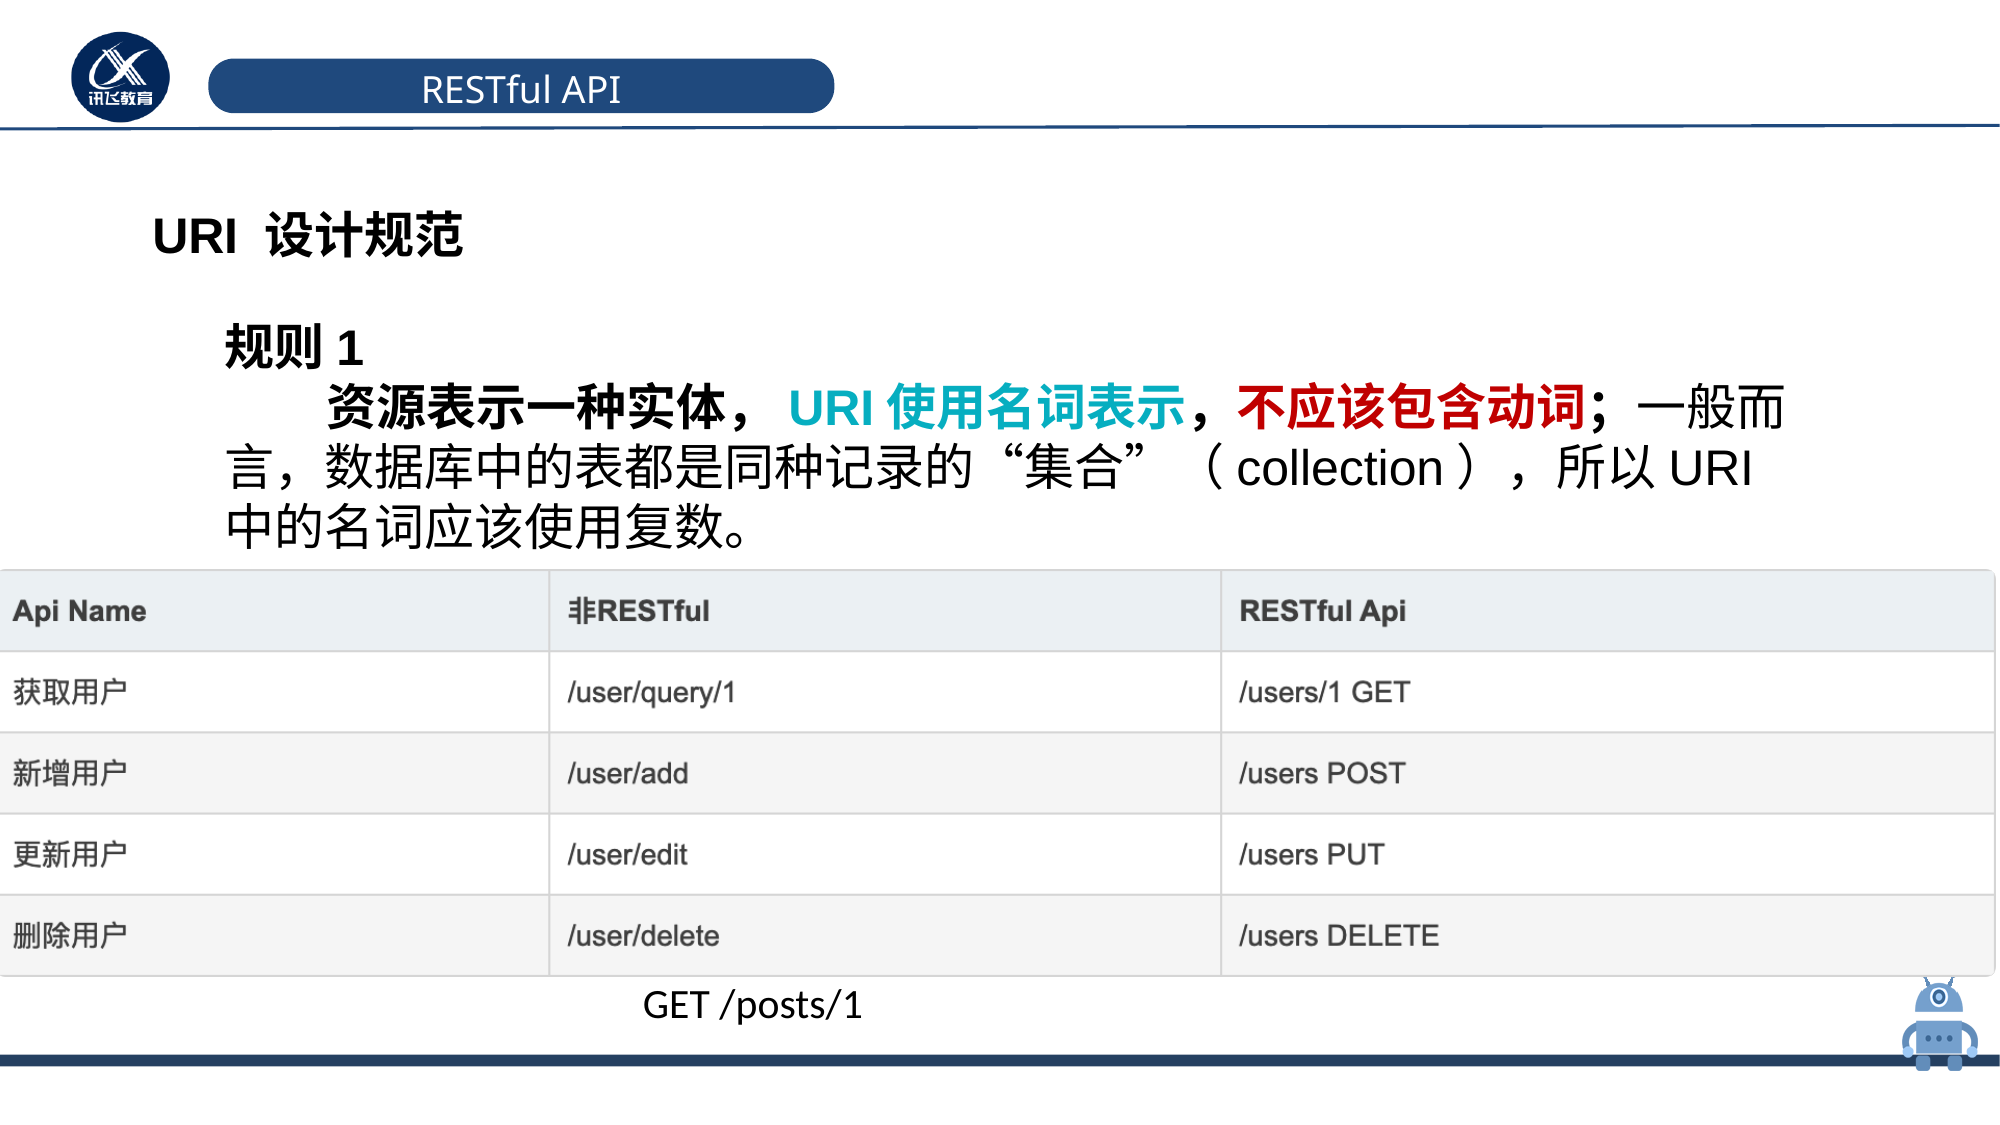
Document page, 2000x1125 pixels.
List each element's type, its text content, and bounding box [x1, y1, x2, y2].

picture [62, 23, 180, 131]
text_box URI 设计规范 [137, 184, 859, 272]
picture [0, 569, 1996, 1079]
text_box 规则1 资源表示一种实体，URI使用名词表示，不应该包含动词；一般而言，数据库中的表都是同种记录的“集合”（collection），所以URI中的名词应该使用复数。 [209, 308, 1815, 563]
title RESTful API [208, 58, 835, 114]
text_box 正确： GET /zoos：列出所有动物园 POST /zoos：新建一个动物园 GET /zoos/ID：获取某个指定动物园的信息 错误： GET /posts/show/1 修改为： GET /posts/1 [590, 978, 1435, 1035]
